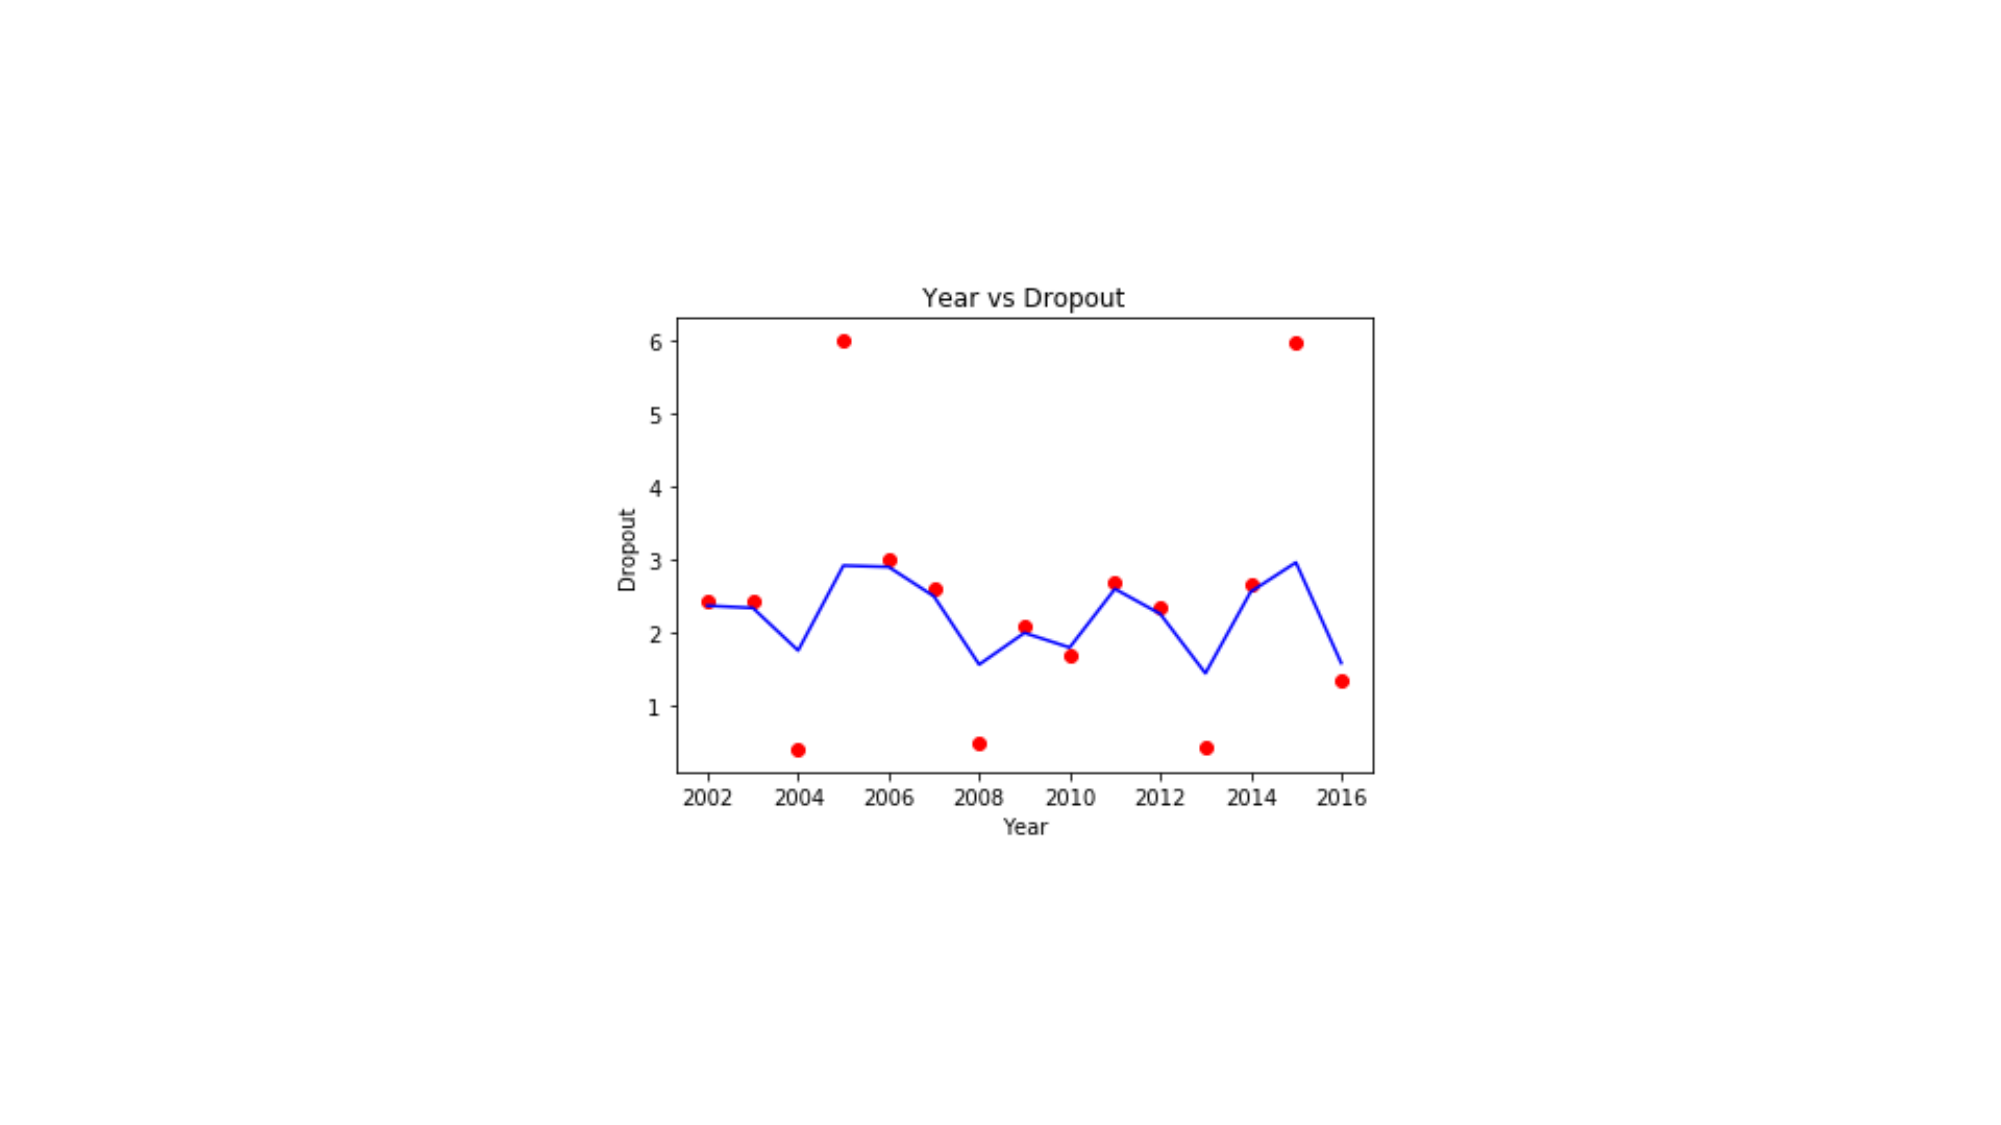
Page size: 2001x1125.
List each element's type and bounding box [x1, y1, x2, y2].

picture [604, 272, 1396, 853]
